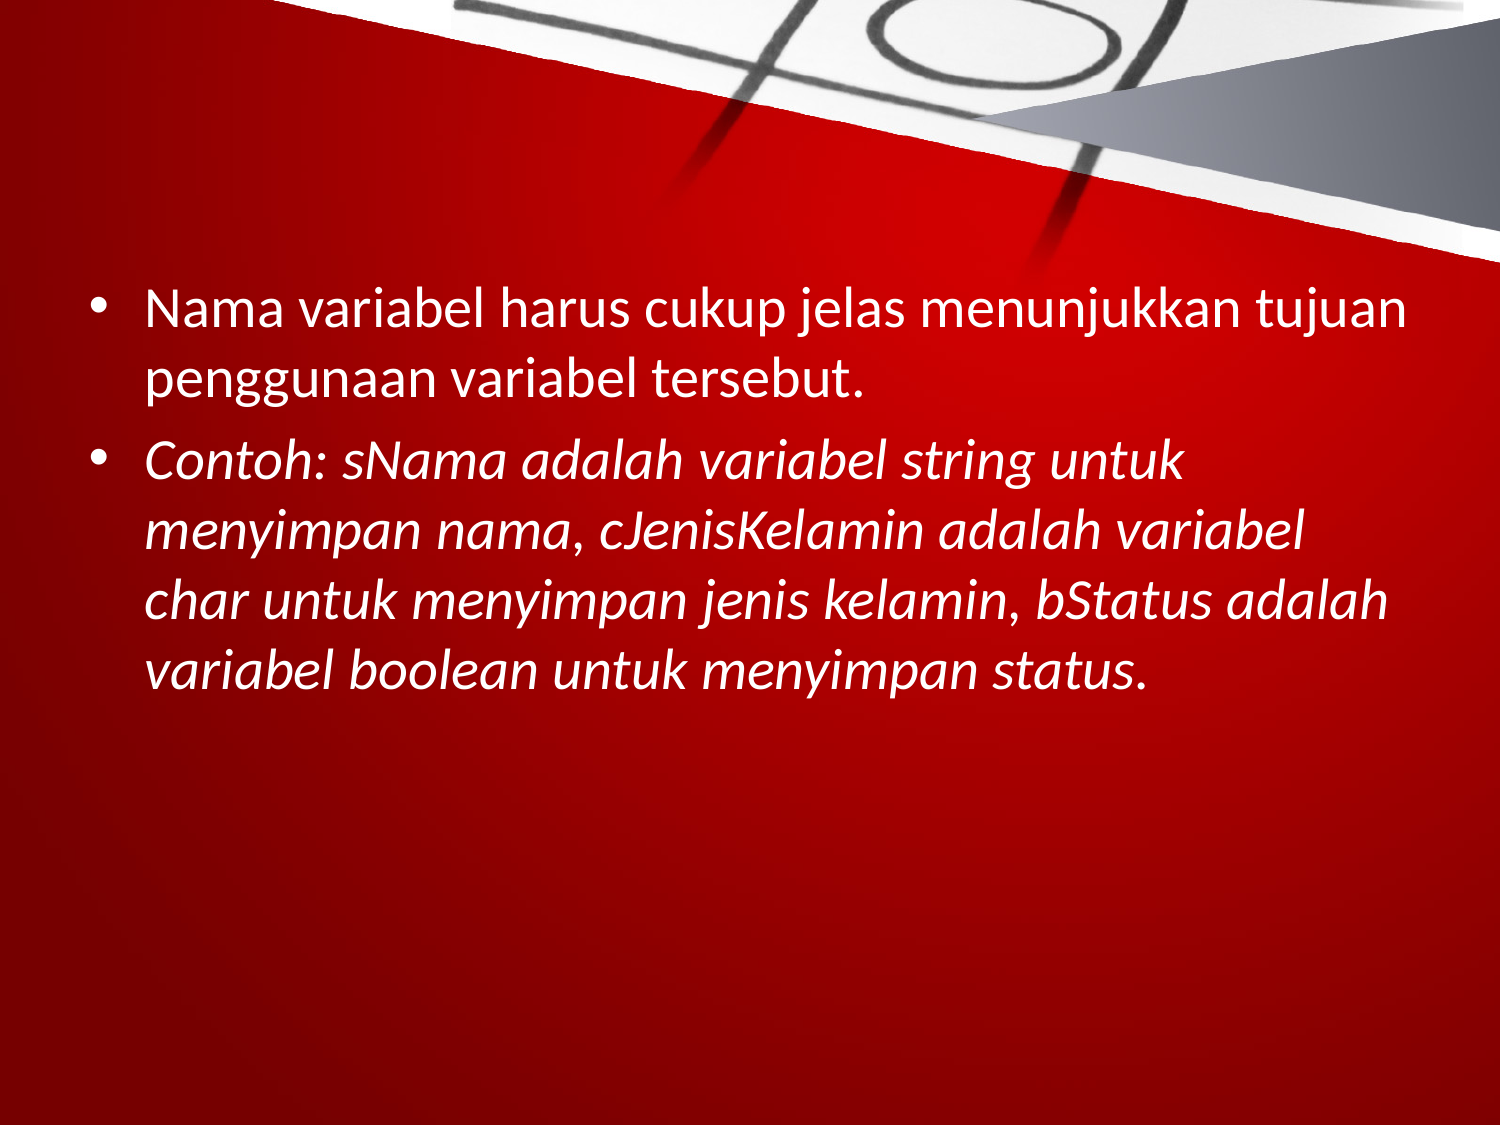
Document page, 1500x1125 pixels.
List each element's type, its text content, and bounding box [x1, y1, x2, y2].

picture [0, 0, 1500, 1125]
list Nama variabel harus cukup jelas menunjukkan tujuan penggunaan variabel tersebut. Contoh: sNama adalah variabel string untuk menyimpan nama, cJenisKelamin adalah variabel char untuk menyimpan jenis kelamin, bStatus adalah variabel boolean untuk menyimpan status. [73, 261, 1427, 1011]
